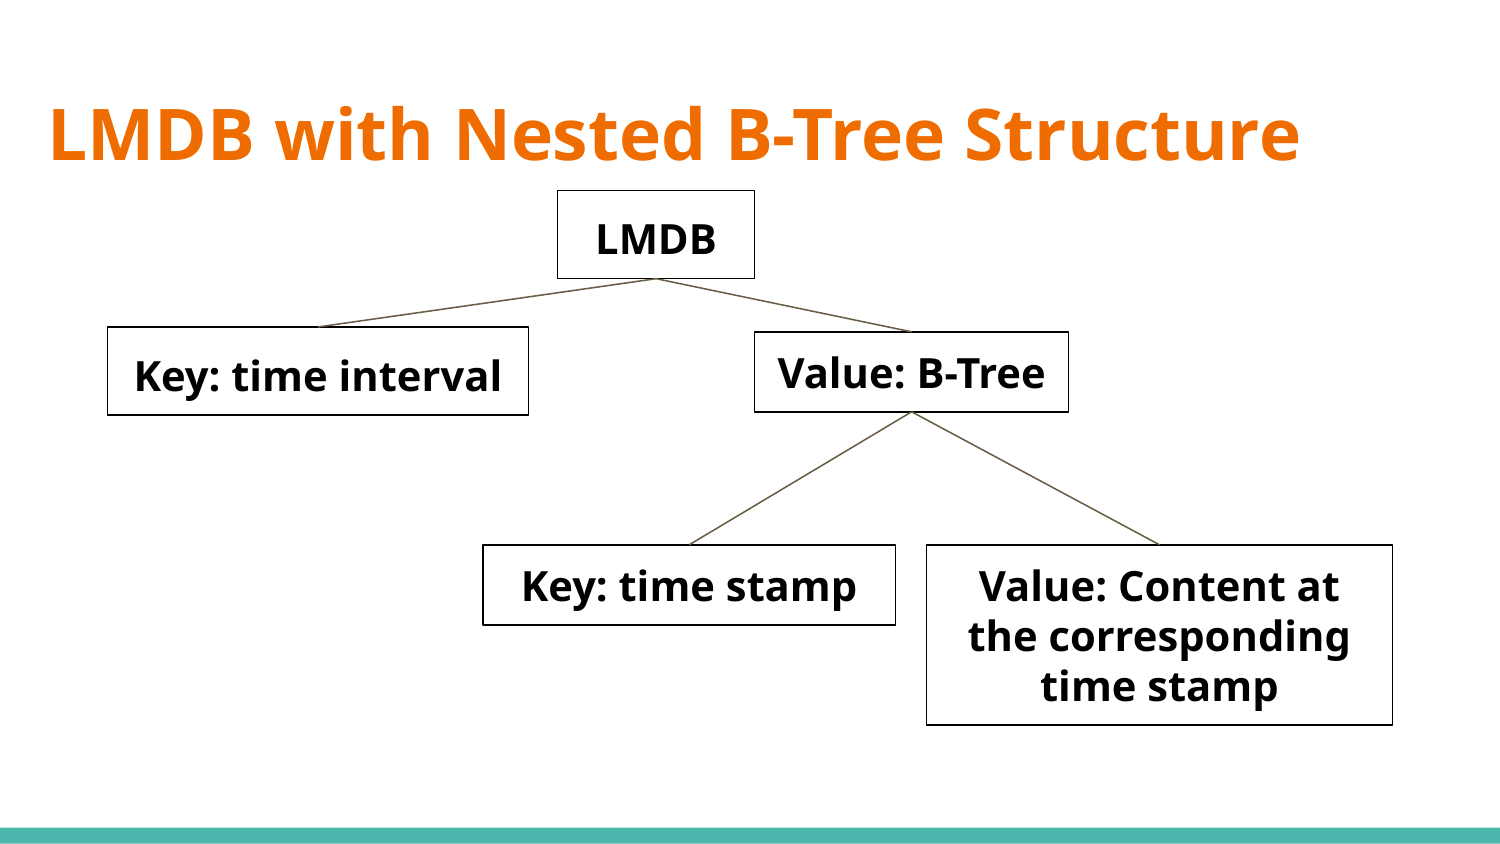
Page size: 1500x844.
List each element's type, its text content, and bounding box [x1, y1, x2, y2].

text_box Value: Content at the corresponding time stamp [926, 544, 1393, 725]
text_box Key: time stamp [482, 544, 896, 625]
list LMDB [557, 190, 755, 277]
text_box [317, 278, 654, 328]
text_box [655, 278, 912, 333]
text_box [689, 412, 909, 545]
text_box Value: B-Tree [754, 331, 1069, 410]
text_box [911, 412, 1160, 545]
list Key: time interval [107, 326, 529, 416]
title LMDB with Nested B-Tree Structure [32, 74, 1431, 191]
